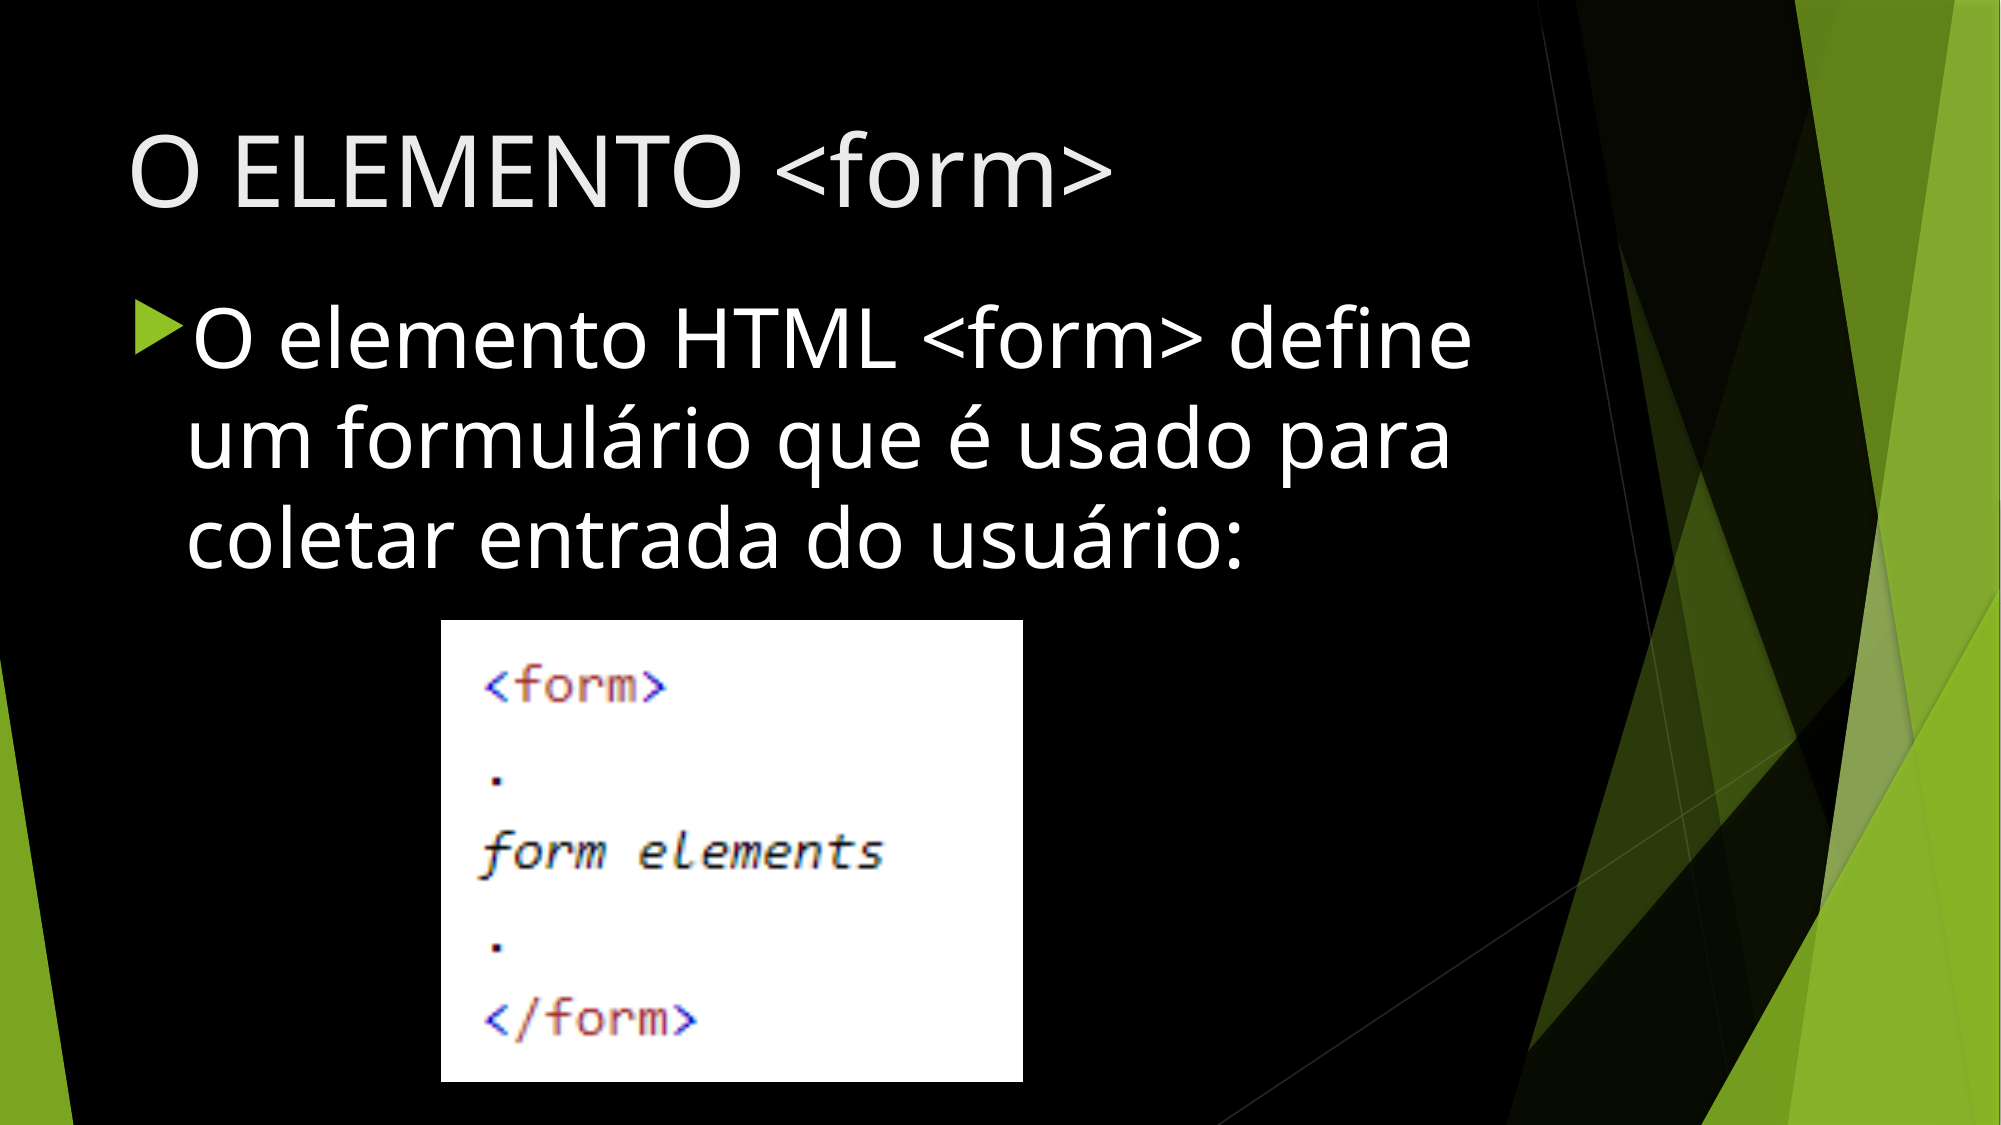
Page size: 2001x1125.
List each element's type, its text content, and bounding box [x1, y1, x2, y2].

list O elemento HTML <form> define um formulário que é usado para coletar entrada do usuário: [114, 278, 1525, 915]
title O ELEMENTO <form> [111, 99, 1522, 317]
picture [440, 620, 1023, 1082]
